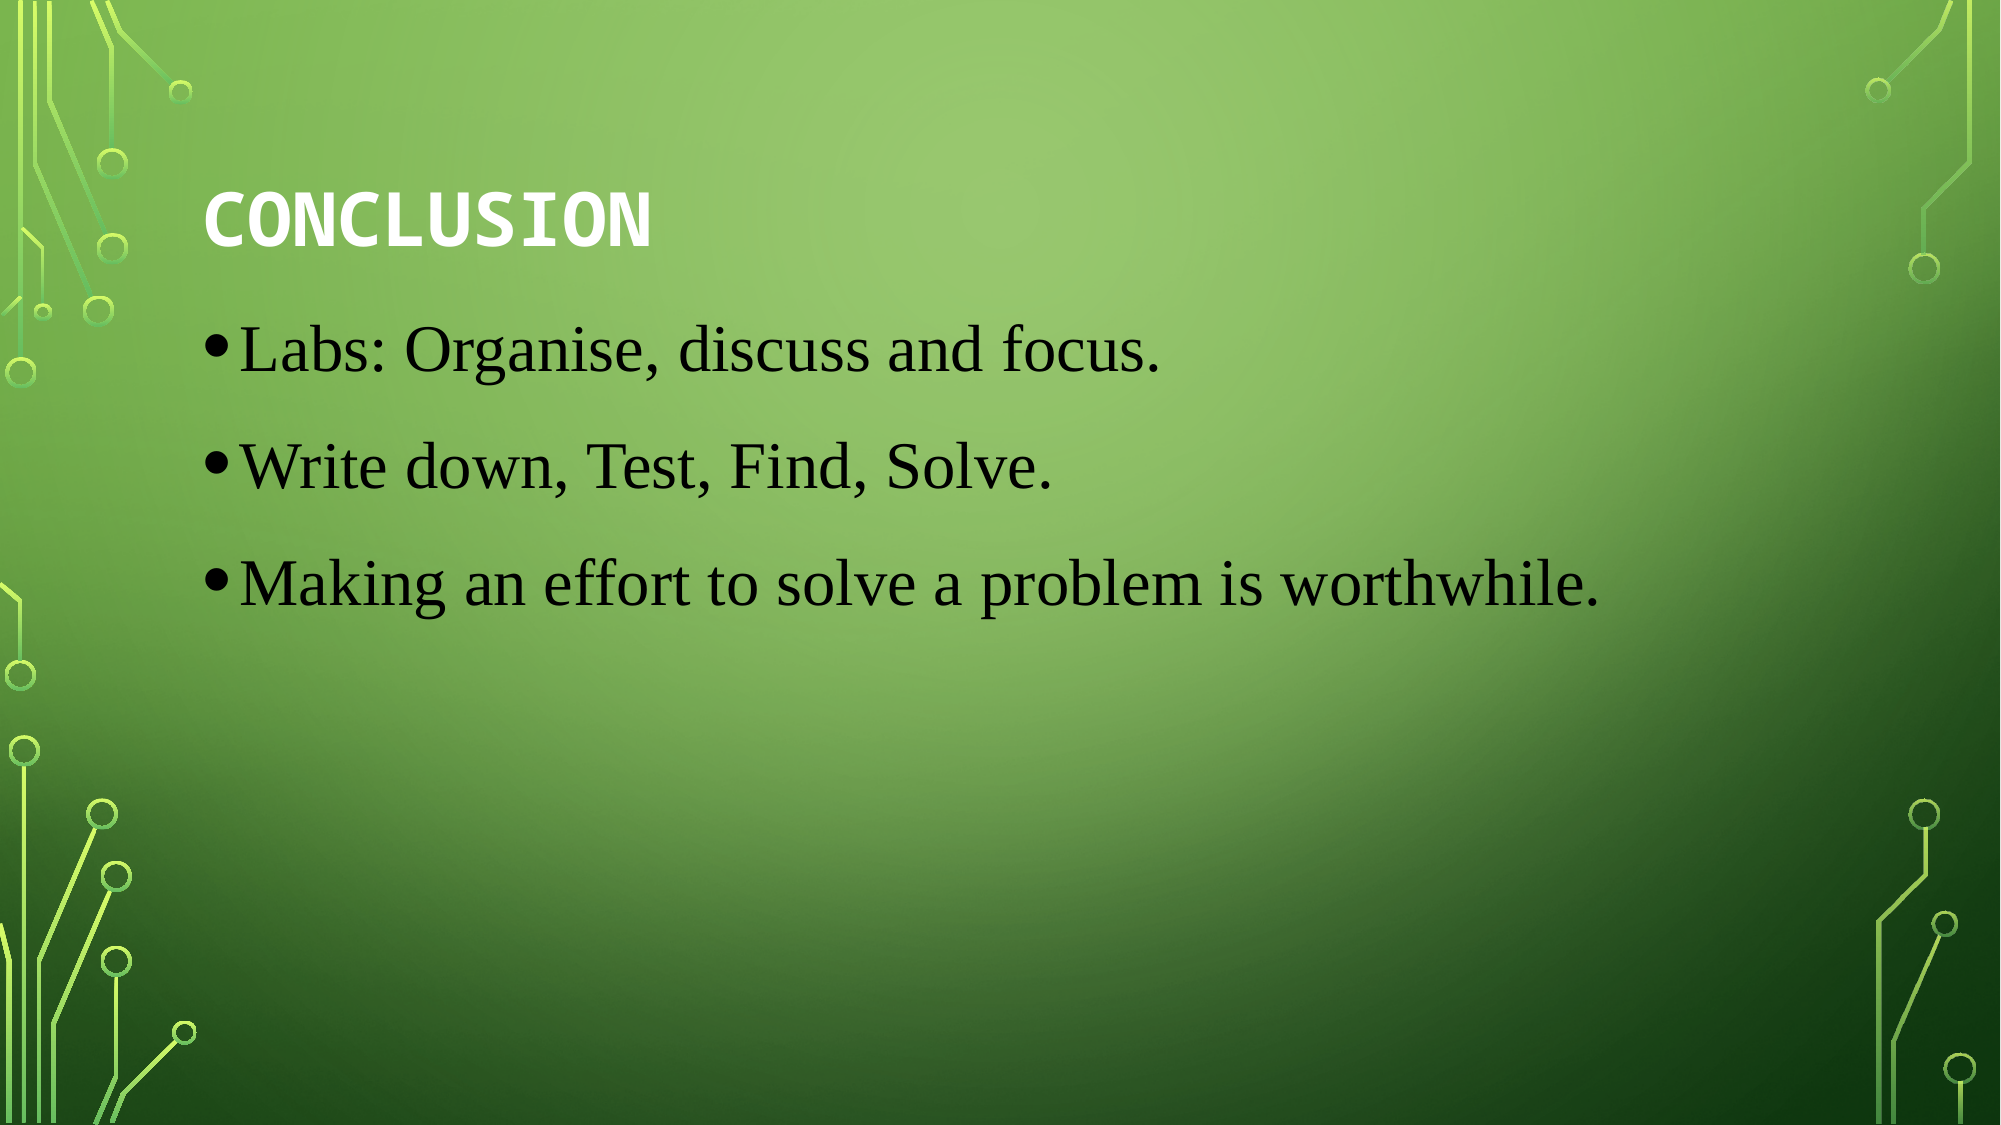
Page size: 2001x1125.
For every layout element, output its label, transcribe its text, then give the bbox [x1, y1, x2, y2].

list Labs: Organise, discuss and focus. Write down, Test, Find, Solve. Making an effort to solve a problem is worthwhile. [187, 281, 1813, 960]
title CONCLUSION [187, 101, 1813, 281]
